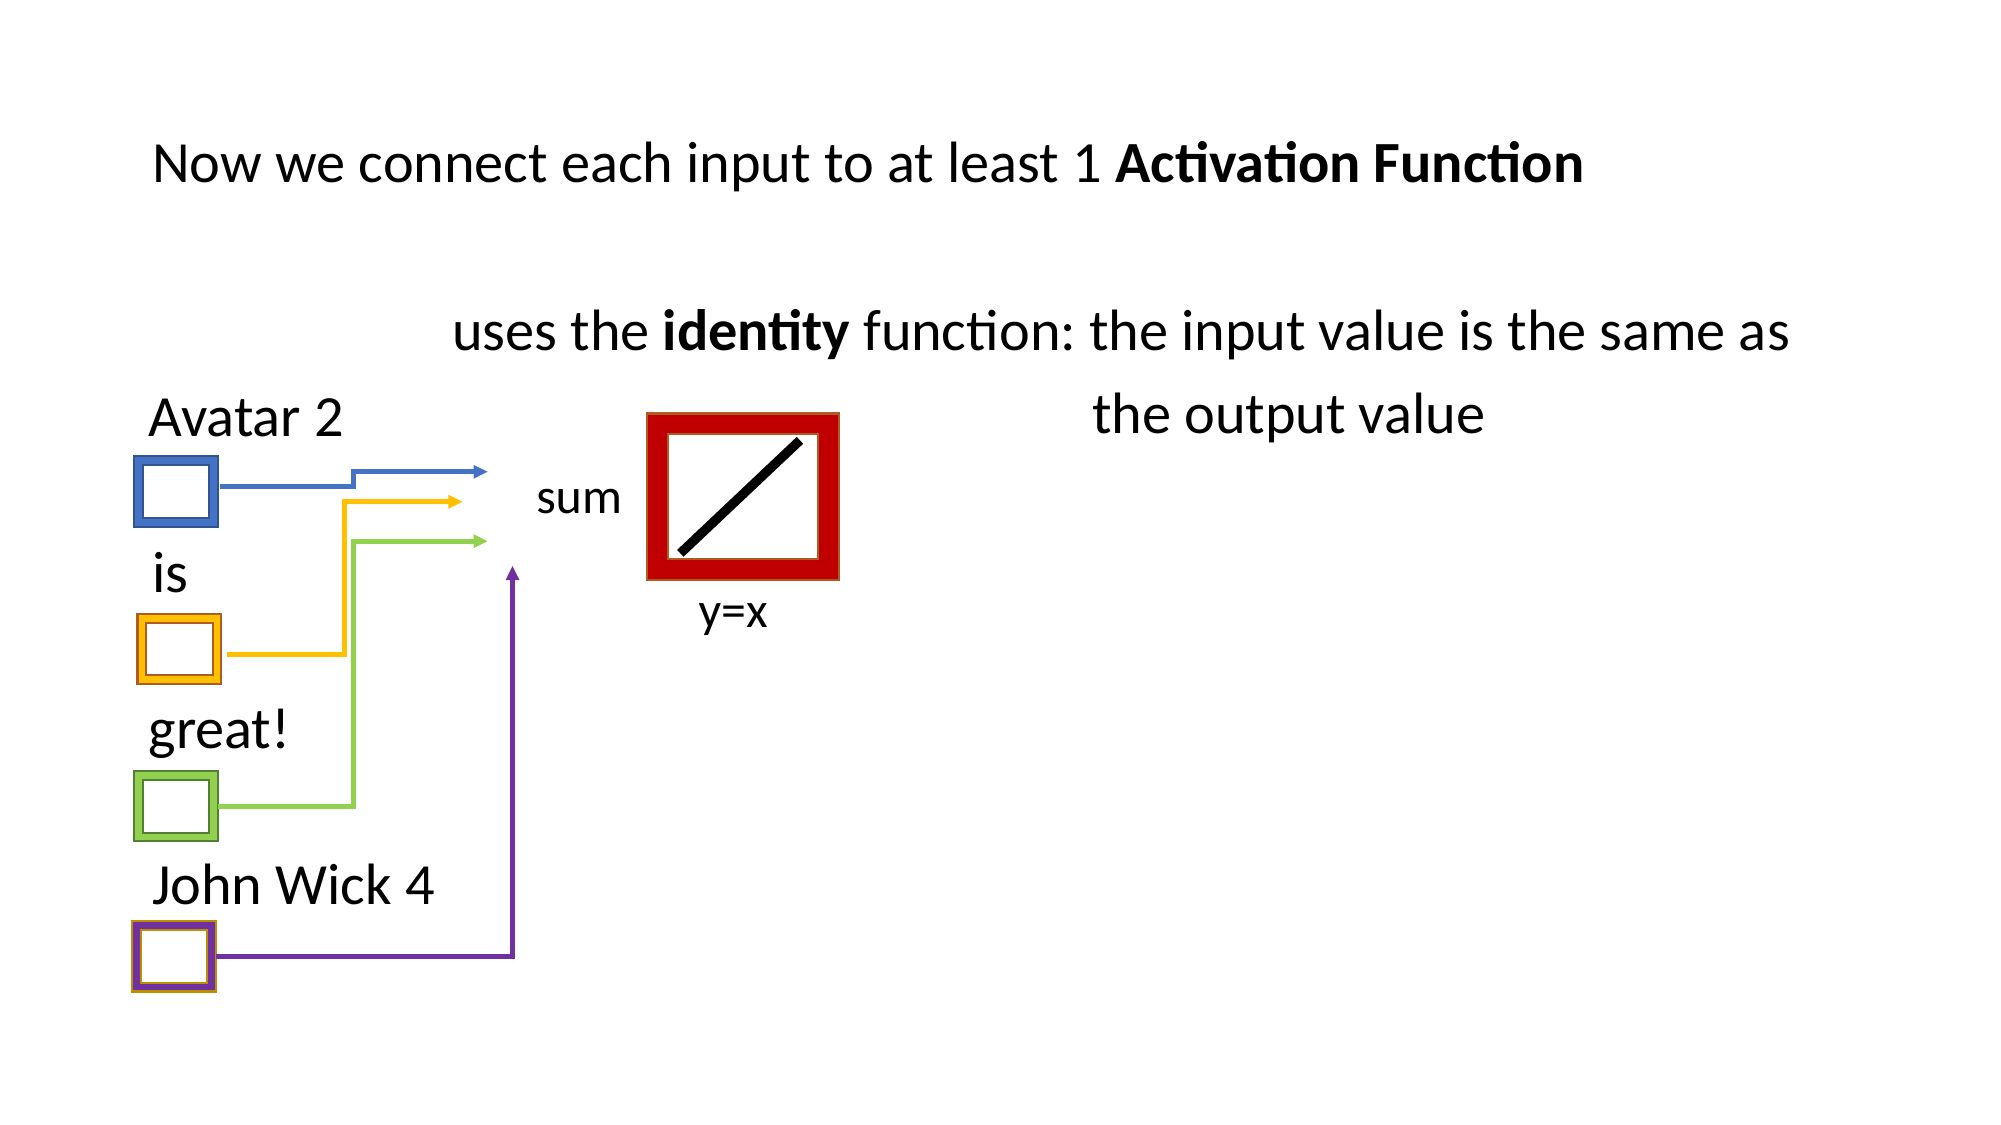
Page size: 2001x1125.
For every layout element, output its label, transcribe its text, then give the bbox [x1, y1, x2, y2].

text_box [680, 440, 800, 554]
text_box [646, 412, 840, 581]
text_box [226, 501, 463, 541]
text_box [133, 455, 219, 528]
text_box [215, 566, 513, 957]
text_box John Wick 4 [137, 842, 215, 920]
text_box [217, 541, 488, 566]
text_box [219, 471, 488, 487]
list Now we connect each input to at least 1 Activation Function uses the identity function: the input value is the same as the output value [137, 125, 1863, 1014]
text_box great! [133, 682, 215, 768]
text_box [136, 613, 215, 685]
text_box is [137, 526, 226, 612]
text_box [131, 920, 217, 993]
text_box [133, 770, 215, 842]
text_box y=x [683, 581, 804, 645]
text_box Avatar 2 [133, 370, 379, 456]
text_box sum [521, 456, 641, 532]
